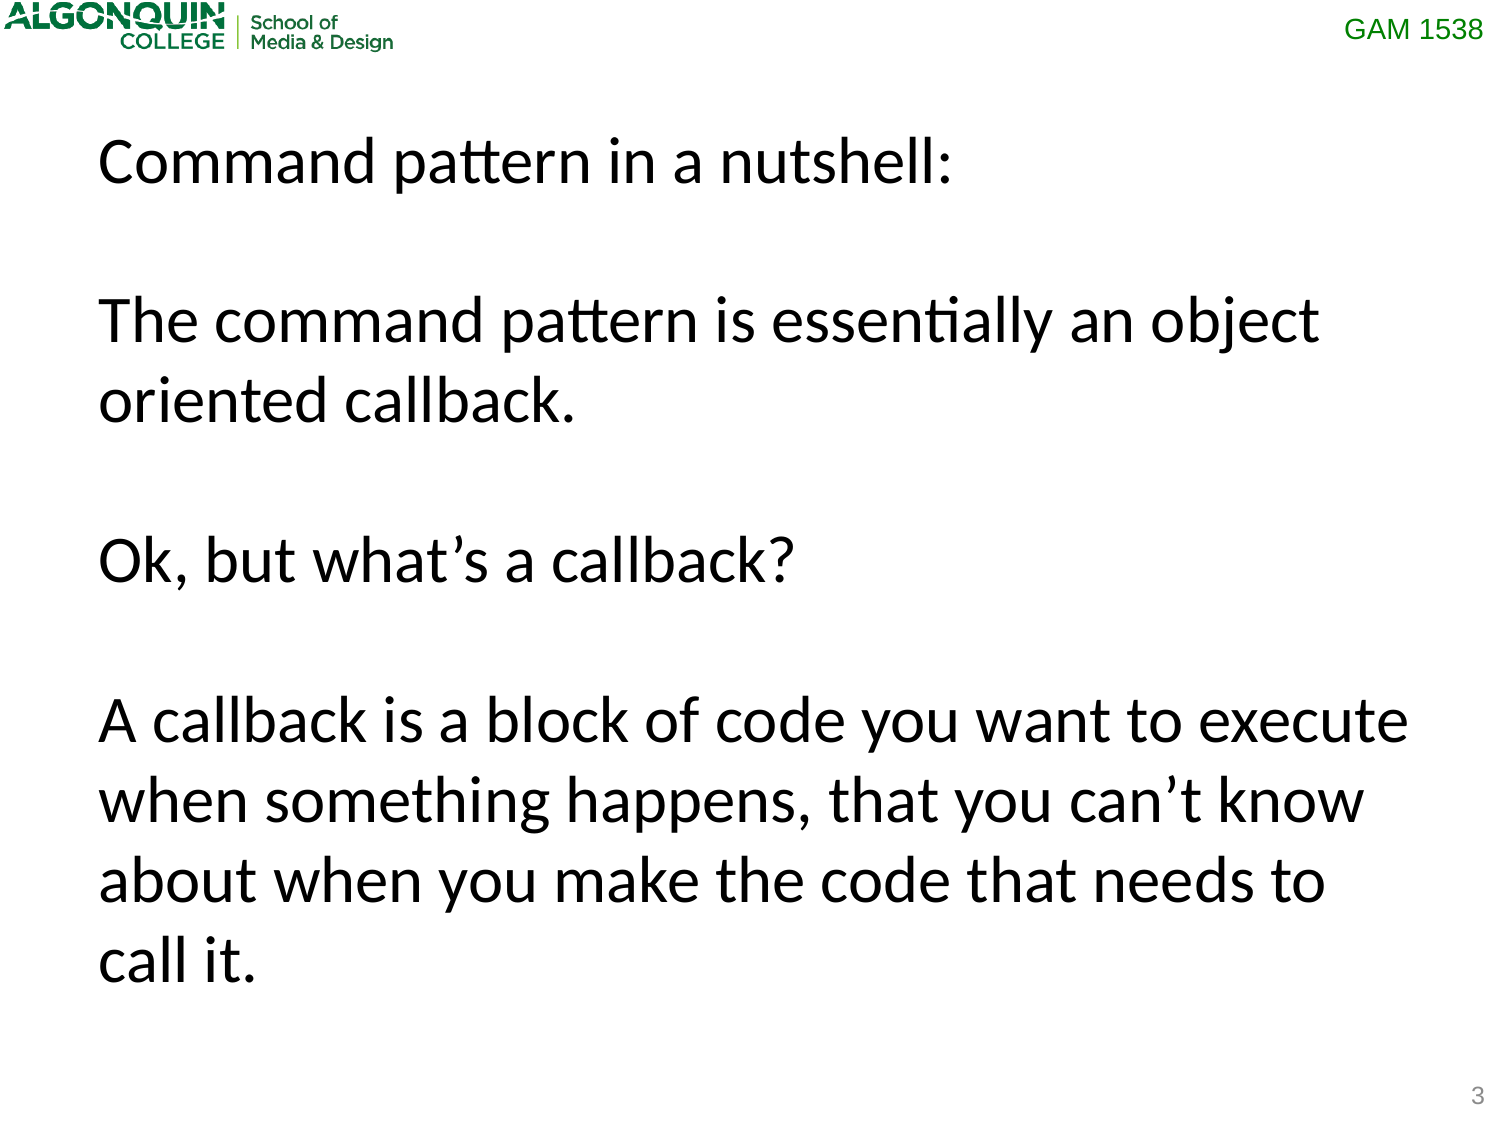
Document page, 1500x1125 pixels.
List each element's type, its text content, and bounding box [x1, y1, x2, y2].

picture [0, 0, 399, 54]
text_box Command pattern in a nutshell: The command pattern is essentially an object oriented callback. Ok, but what’s a callback? A callback is a block of code you want to execute when something happens, that you can’t know about when you make the code that needs to call it. [83, 109, 1434, 1004]
slide_number 3 [1149, 1065, 1500, 1125]
